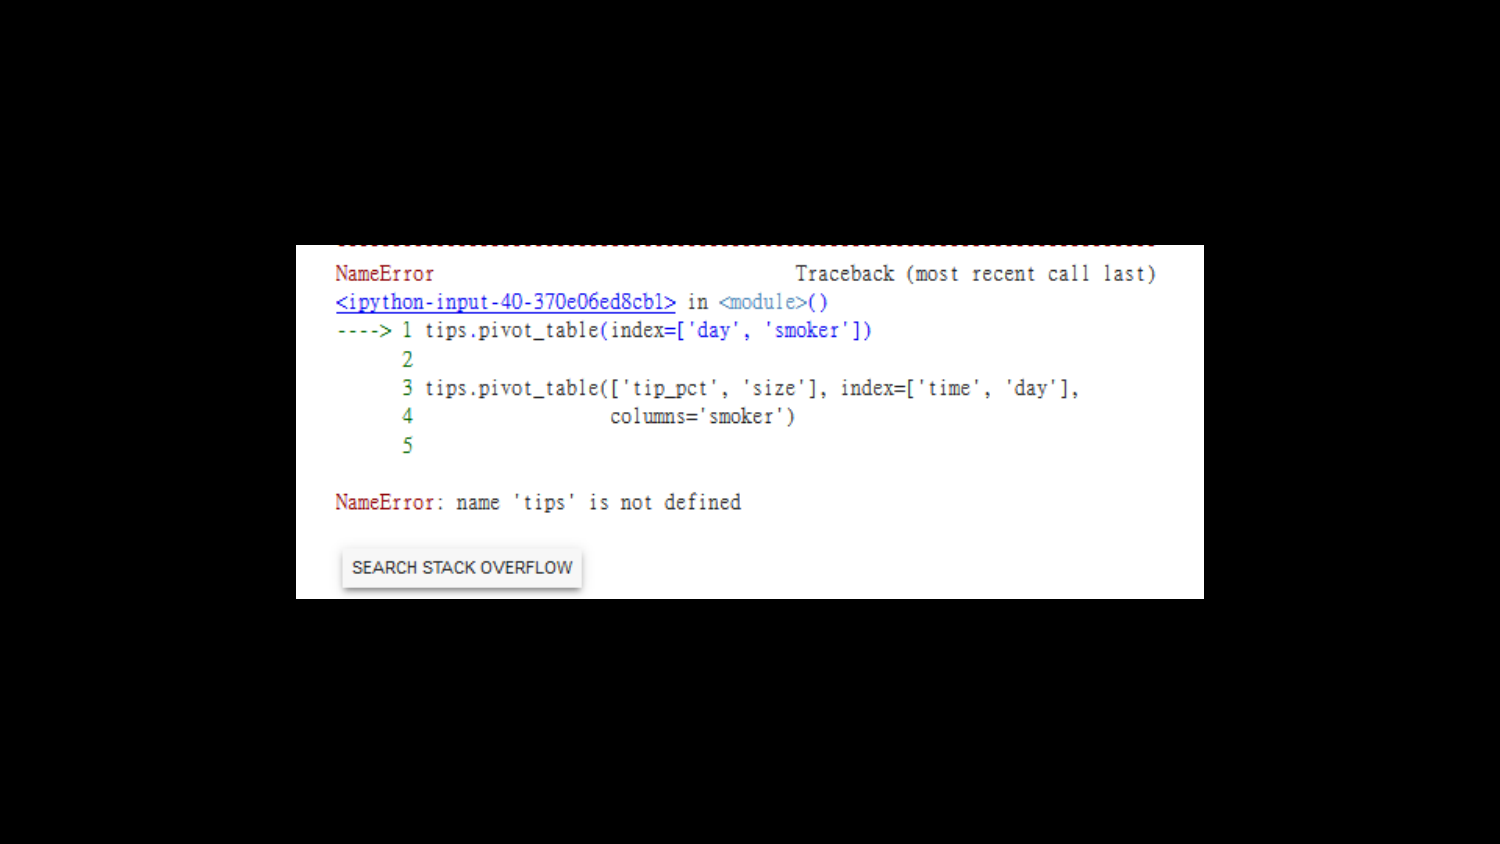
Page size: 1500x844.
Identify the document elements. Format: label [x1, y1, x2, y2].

picture [295, 244, 1205, 599]
